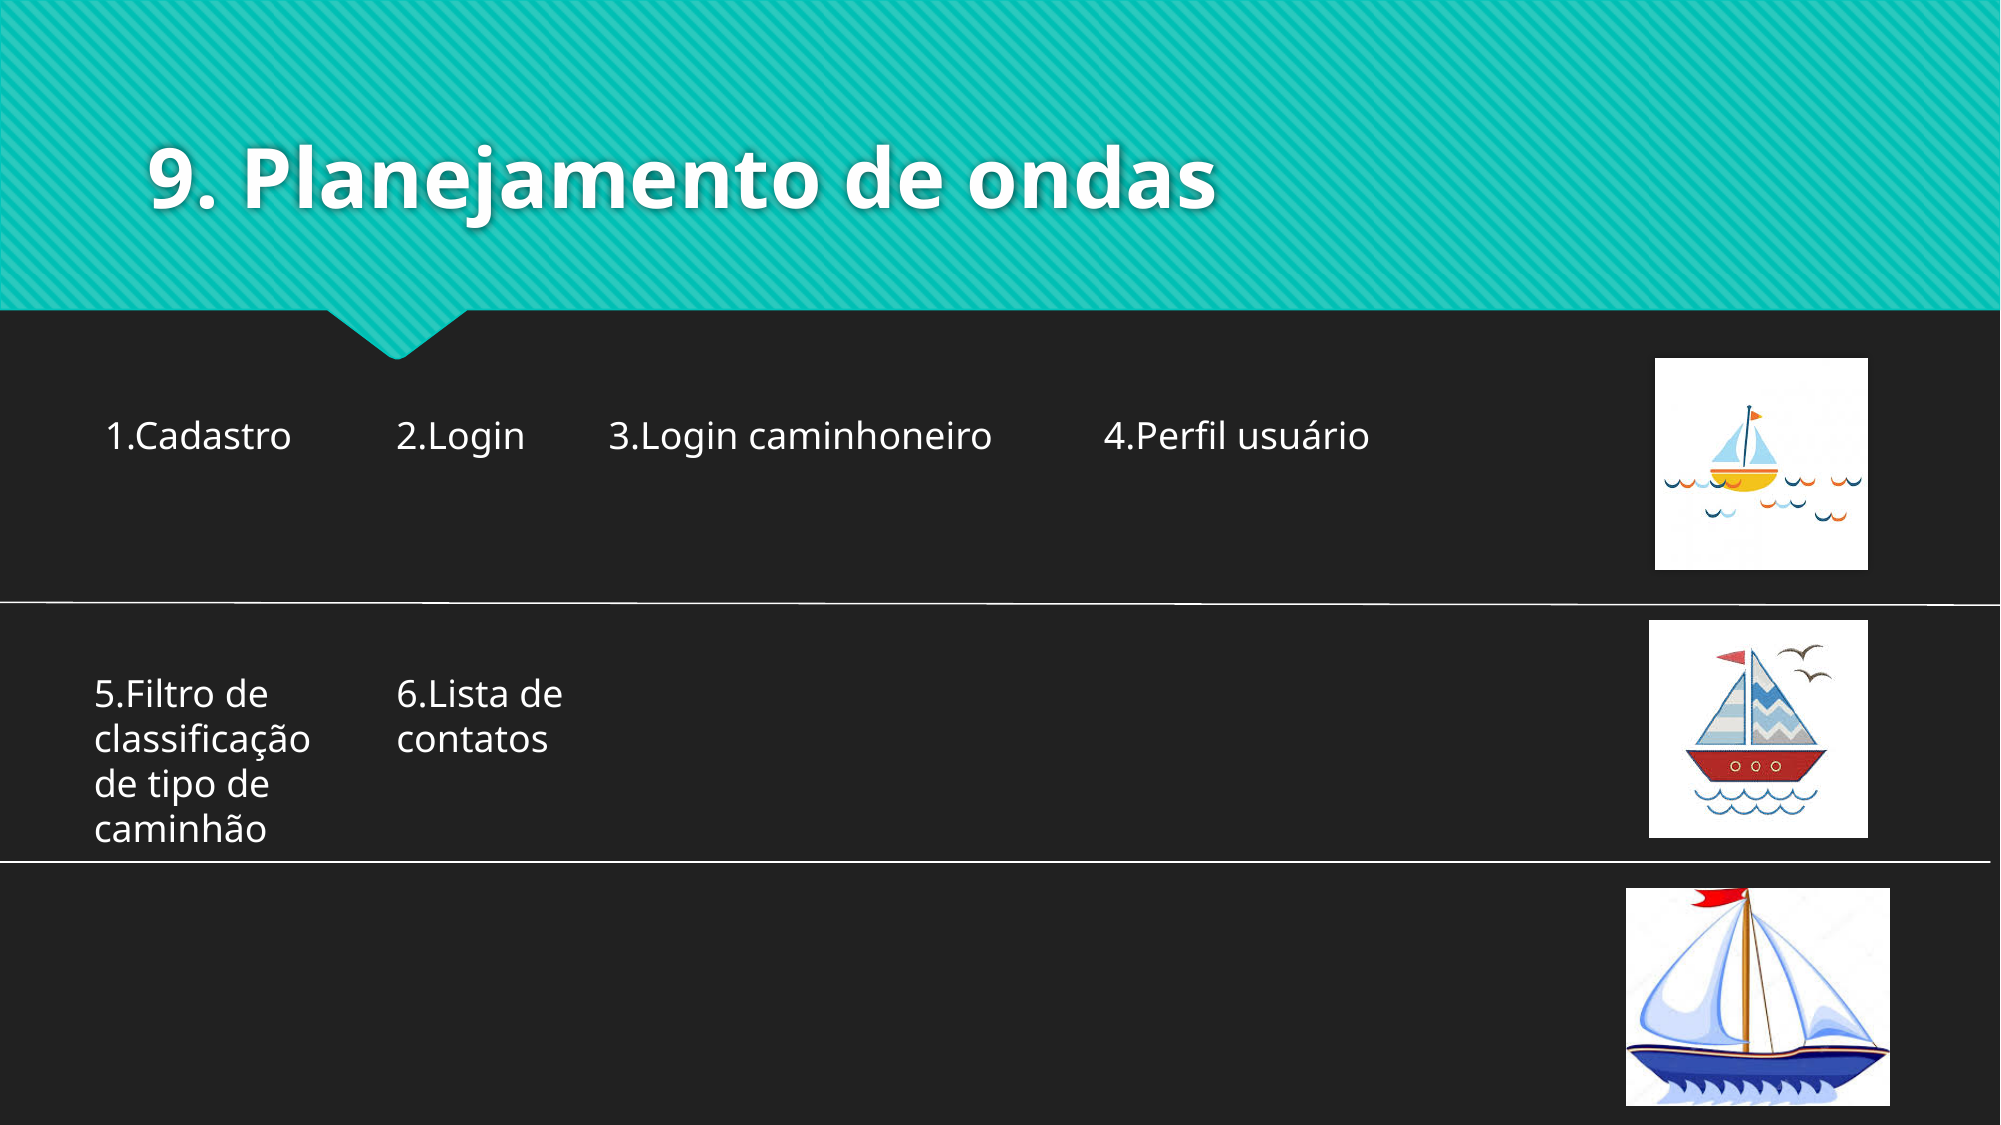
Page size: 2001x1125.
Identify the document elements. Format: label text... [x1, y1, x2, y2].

text_box 4.Perfil usuário [1089, 404, 1454, 465]
picture [1649, 619, 1868, 839]
text_box 6.Lista de contatos [381, 662, 595, 768]
text_box 3.Login caminhoneiro [594, 404, 1053, 465]
text_box 2.Login [381, 404, 594, 465]
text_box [0, 602, 2000, 606]
picture [1626, 887, 1891, 1106]
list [1655, 358, 1868, 571]
title 9. Planejamento de ondas [132, 73, 1868, 233]
text_box 5.Filtro de classificação de tipo de caminhão [79, 662, 373, 858]
text_box 1.Cadastro [89, 404, 330, 510]
